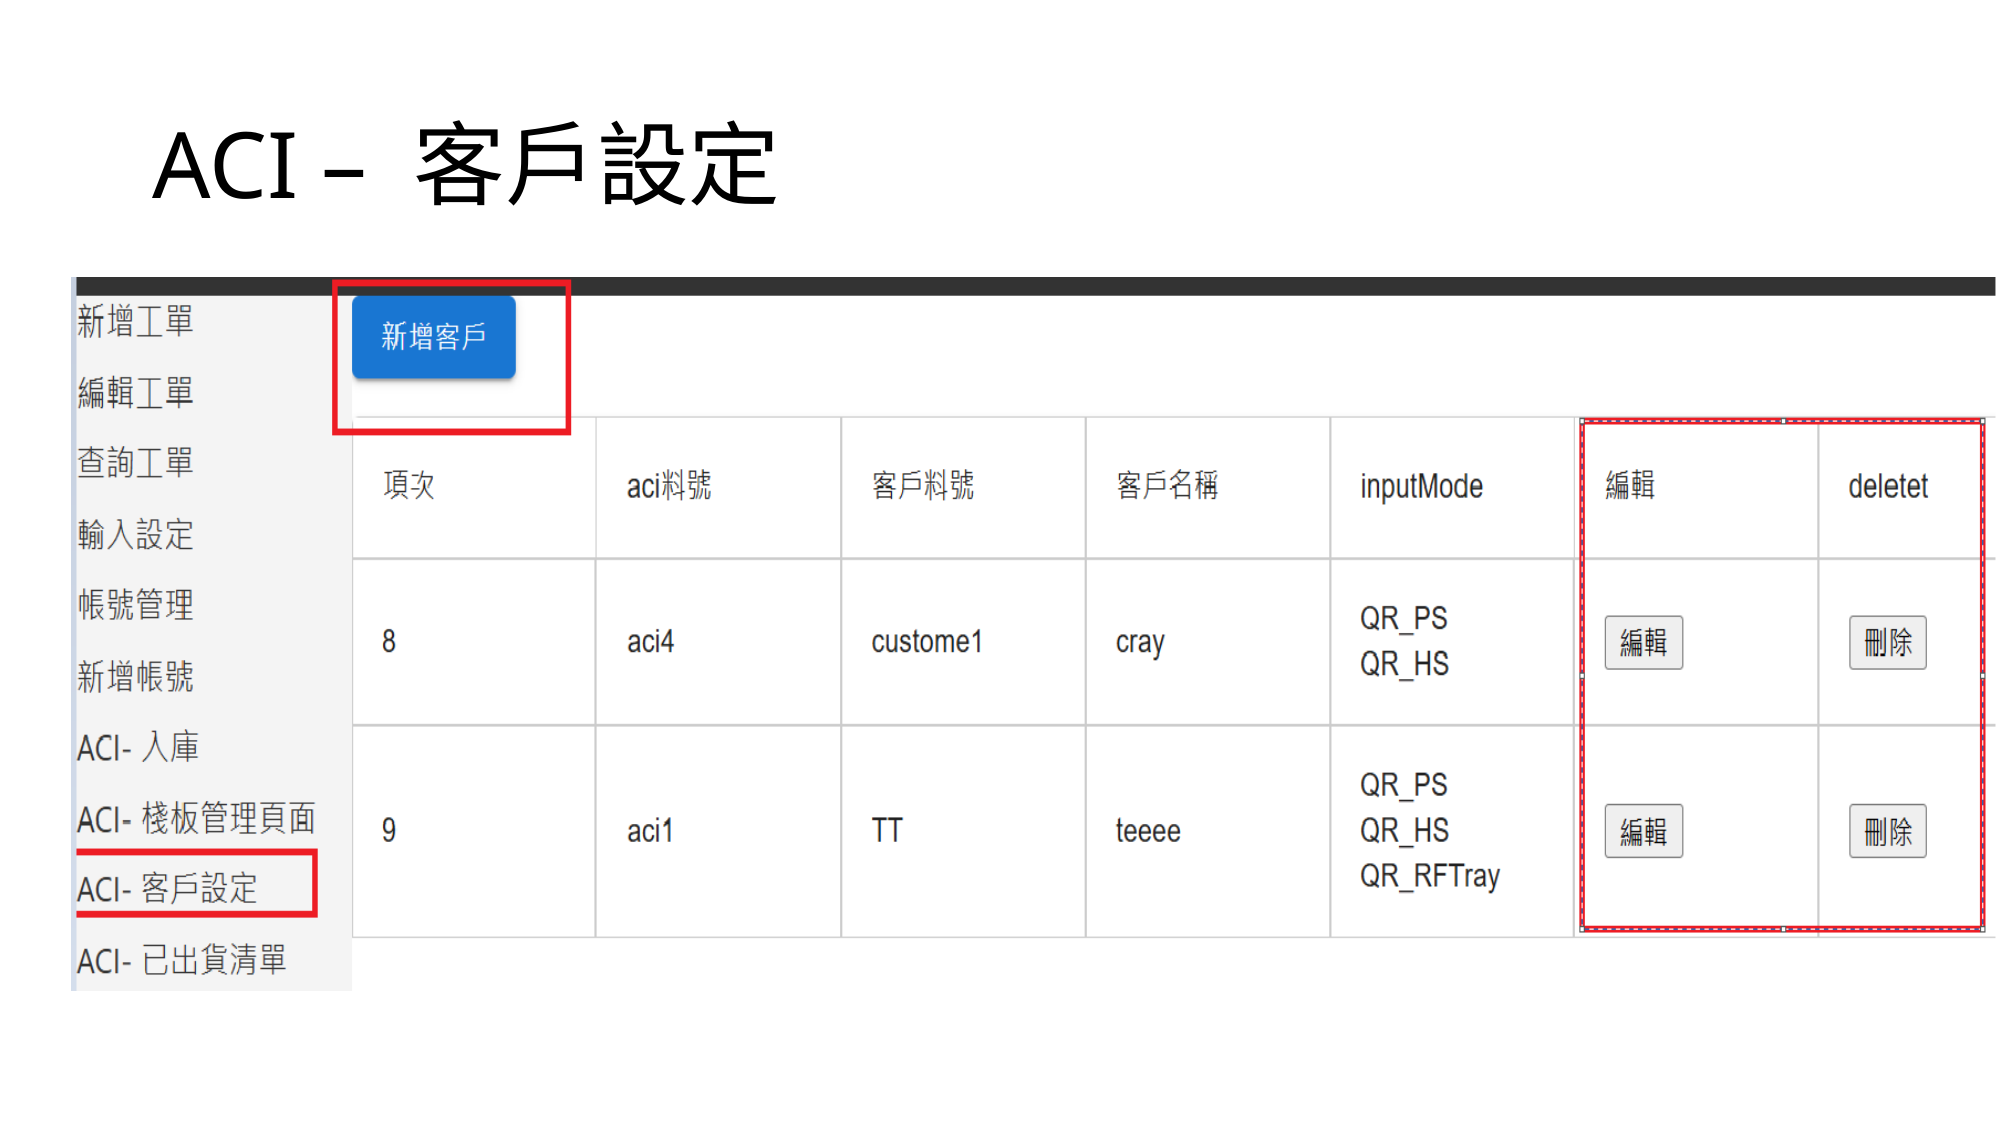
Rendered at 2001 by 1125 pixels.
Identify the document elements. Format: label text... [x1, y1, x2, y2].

title ACI – 客戶設定 [137, 59, 1863, 277]
picture [71, 277, 2000, 991]
